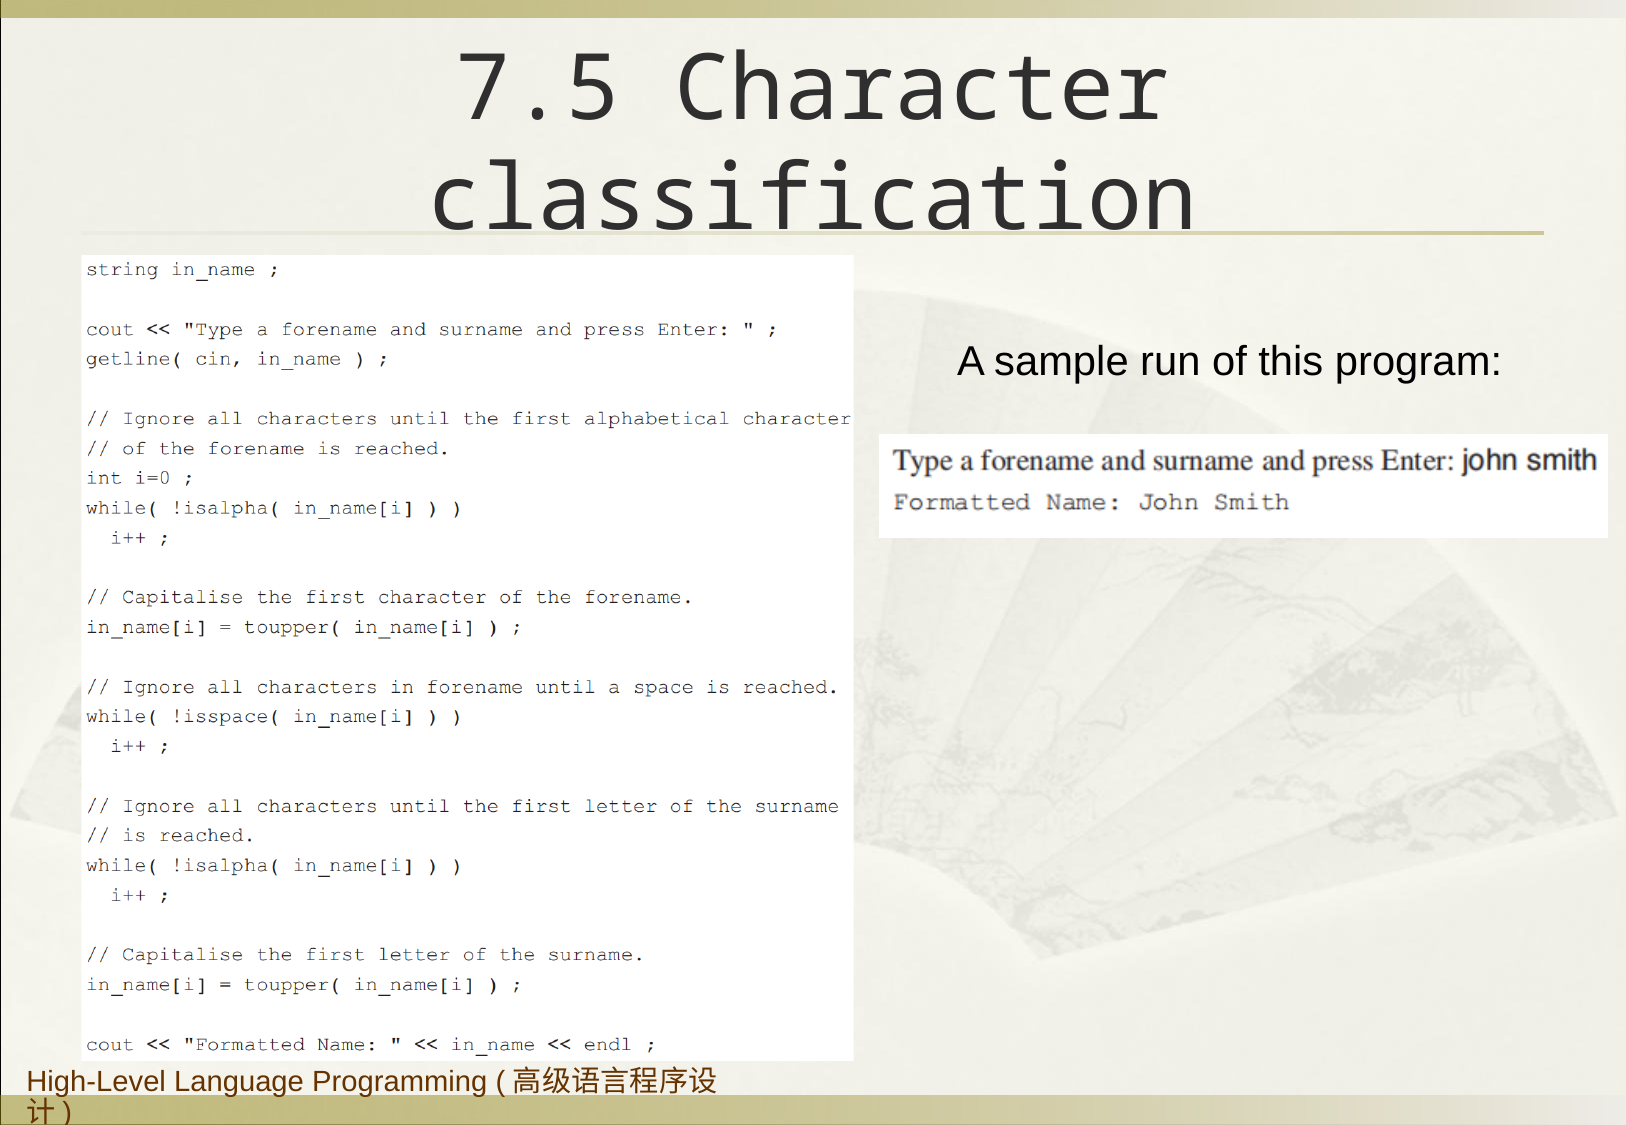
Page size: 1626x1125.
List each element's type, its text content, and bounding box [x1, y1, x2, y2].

text_box A sample run of this program: [942, 326, 1544, 392]
title 7.5 Character classification [81, 44, 1544, 232]
picture [0, 0, 1626, 1125]
